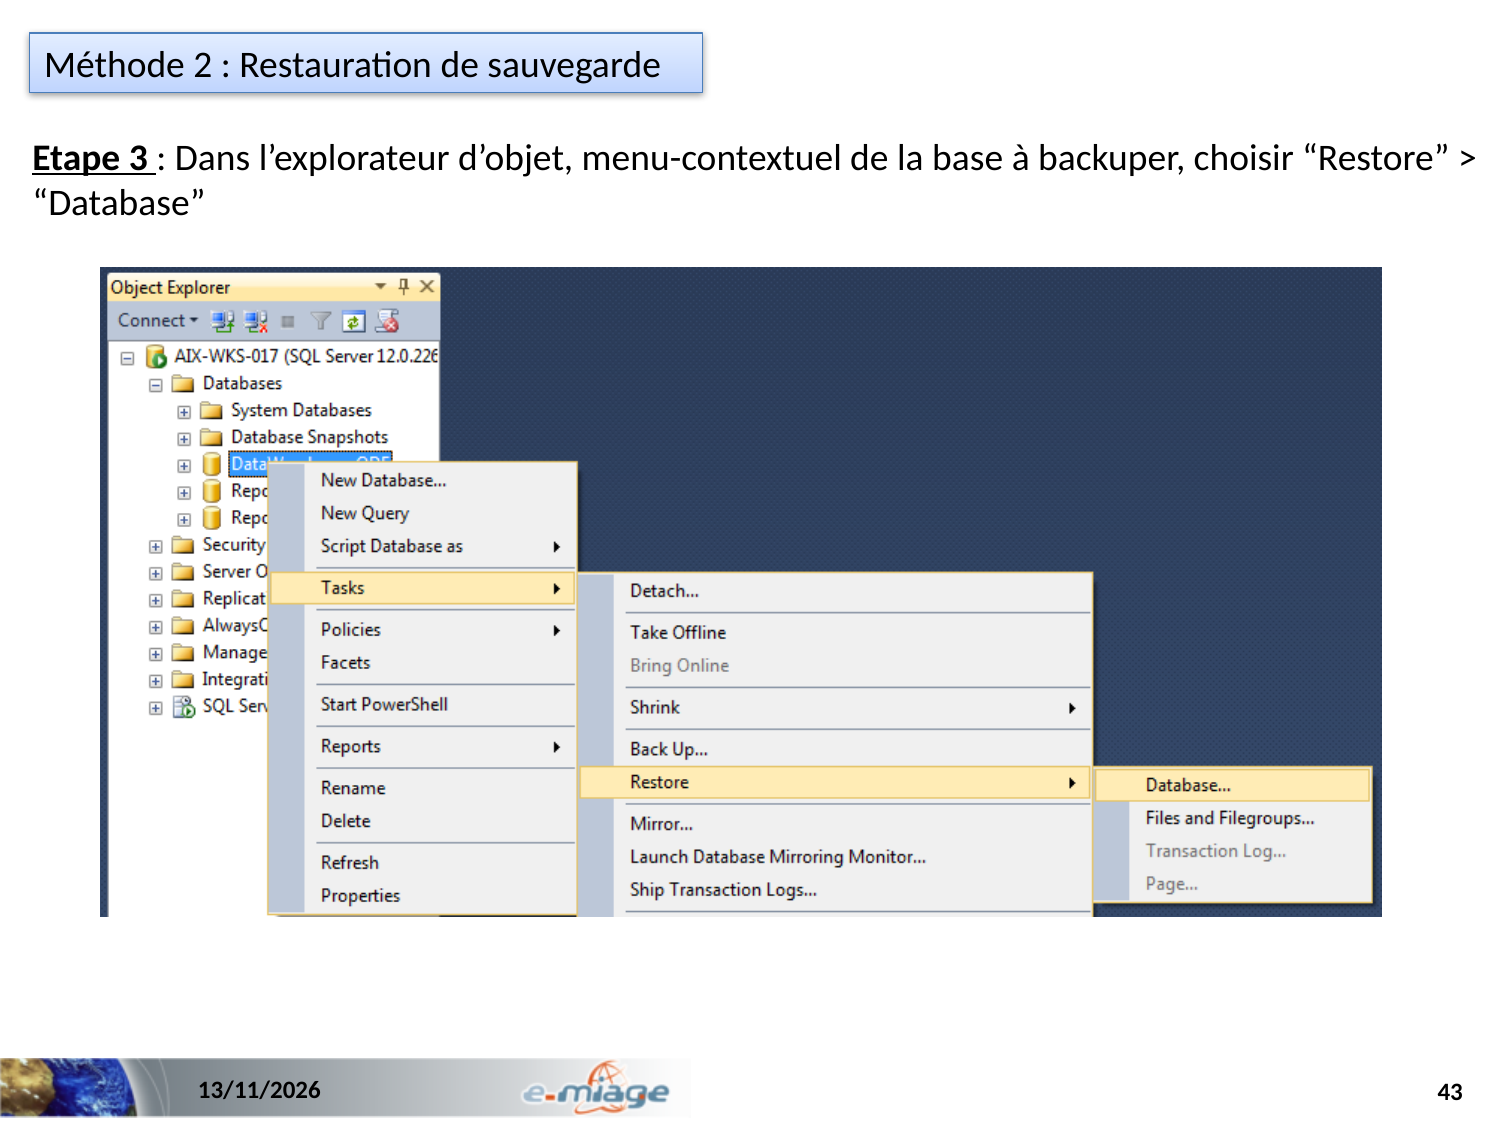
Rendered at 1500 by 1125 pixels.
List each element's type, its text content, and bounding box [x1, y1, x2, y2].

picture [100, 266, 1383, 918]
text_box Etape 3 : Dans l’explorateur d’objet, menu-contextuel de la base à backuper, choisir “Restore” > “Database” [17, 125, 1500, 276]
picture [0, 1058, 691, 1118]
text_box Méthode 2 : Restauration de sauvegarde [29, 32, 703, 93]
